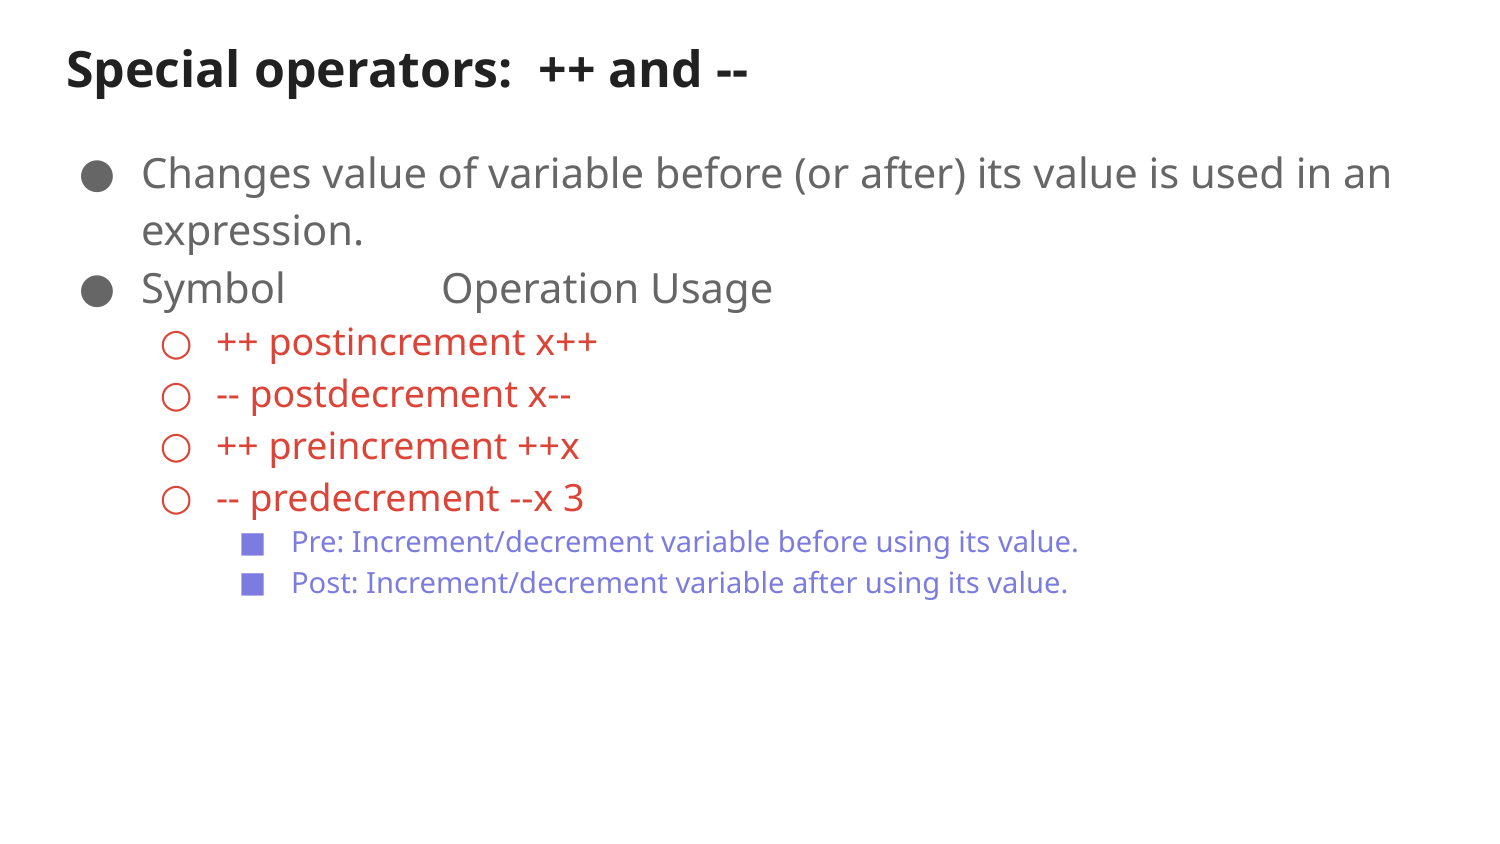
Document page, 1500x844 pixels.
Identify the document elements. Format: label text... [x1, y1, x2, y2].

title Special operators: ++ and -- [51, 22, 1449, 96]
list Changes value of variable before (or after) its value is used in an expression. Symbol Operation Usage ++ postincrement x++ -- postdecrement x-- ++ preincrement ++x -- predecrement --x 3 Pre: Increment/decrement variable before using its value. Post: Increment/decrement variable after using its value. [51, 124, 1449, 750]
